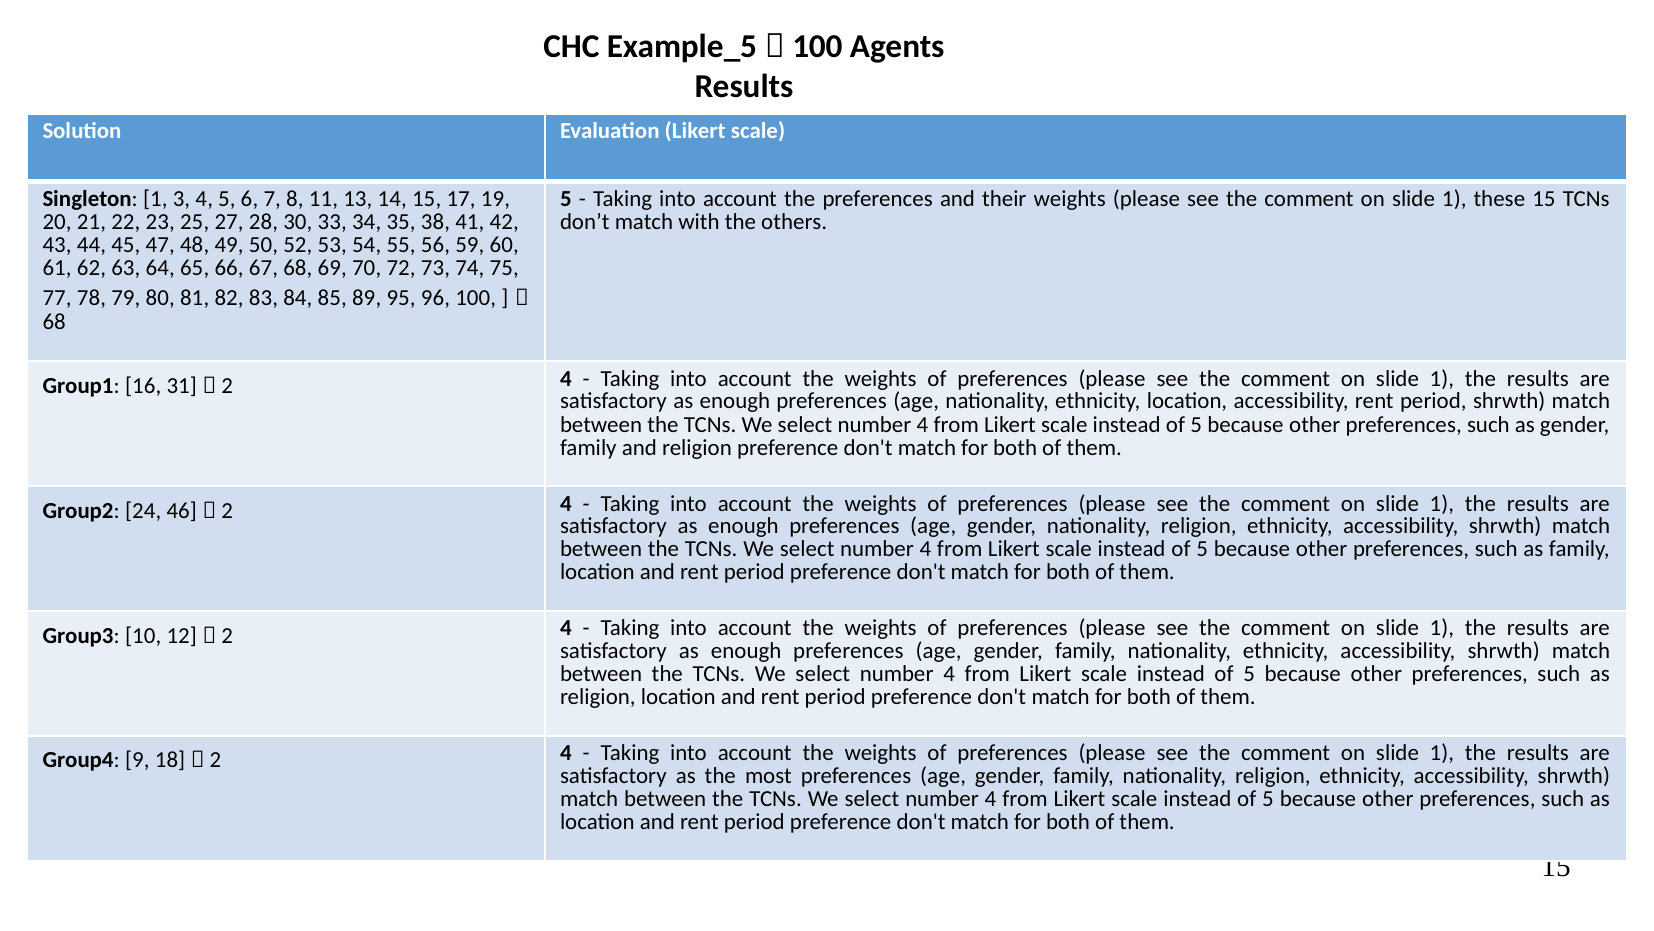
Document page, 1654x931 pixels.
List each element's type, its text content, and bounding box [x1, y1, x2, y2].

table_cell 4 - Taking into account the weights of preferences (please see the comment on slide 1), the results are satisfactory as enough preferences (age, gender, nationality, religion, ethnicity, accessibility, shrwth) match between the TCNs. We select number 4 from Likert scale instead of 5 because other preferences, such as family, location and rent period preference don't match for both of them. [546, 487, 1626, 610]
text_box CHC Example_5  100 Agents Results [0, 16, 1488, 112]
table_cell 4 - Taking into account the weights of preferences (please see the comment on slide 1), the results are satisfactory as the most preferences (age, gender, family, nationality, religion, ethnicity, accessibility, shrwth) match between the TCNs. We select number 4 from Likert scale instead of 5 because other preferences, such as location and rent period preference don't match for both of them. [546, 737, 1626, 860]
table_cell 4 - Taking into account the weights of preferences (please see the comment on slide 1), the results are satisfactory as enough preferences (age, nationality, ethnicity, location, accessibility, rent period, shrwth) match between the TCNs. We select number 4 from Likert scale instead of 5 because other preferences, such as gender, family and religion preference don't match for both of them. [546, 362, 1626, 485]
table_cell 4 - Taking into account the weights of preferences (please see the comment on slide 1), the results are satisfactory as enough preferences (age, gender, family, nationality, ethnicity, accessibility, shrwth) match between the TCNs. We select number 4 from Likert scale instead of 5 because other preferences, such as religion, location and rent period preference don't match for both of them. [546, 612, 1626, 735]
table_cell Group4: [9, 18]  2 [28, 737, 544, 860]
table_header Solution [28, 115, 544, 179]
table_cell 5 - Taking into account the preferences and their weights (please see the comment on slide 1), these 15 TCNs don’t match with the others. [546, 184, 1626, 360]
table_cell Group2: [24, 46]  2 [28, 487, 544, 610]
table_header Evaluation (Likert scale) [546, 115, 1626, 179]
table_cell Singleton: [1, 3, 4, 5, 6, 7, 8, 11, 13, 14, 15, 17, 19, 20, 21, 22, 23, 25, 27, 28, 30, 33, 34, 35, 38, 41, 42, 43, 44, 45, 47, 48, 49, 50, 52, 53, 54, 55, 56, 59, 60, 61, 62, 63, 64, 65, 66, 67, 68, 69, 70, 72, 73, 74, 75, 77, 78, 79, 80, 81, 82, 83, 84, 85, 89, 95, 96, 100, ]  68 [28, 184, 544, 360]
table_cell Group3: [10, 12]  2 [28, 612, 544, 735]
slide_number 15 [1185, 862, 1571, 912]
table_cell Group1: [16, 31]  2 [28, 362, 544, 485]
